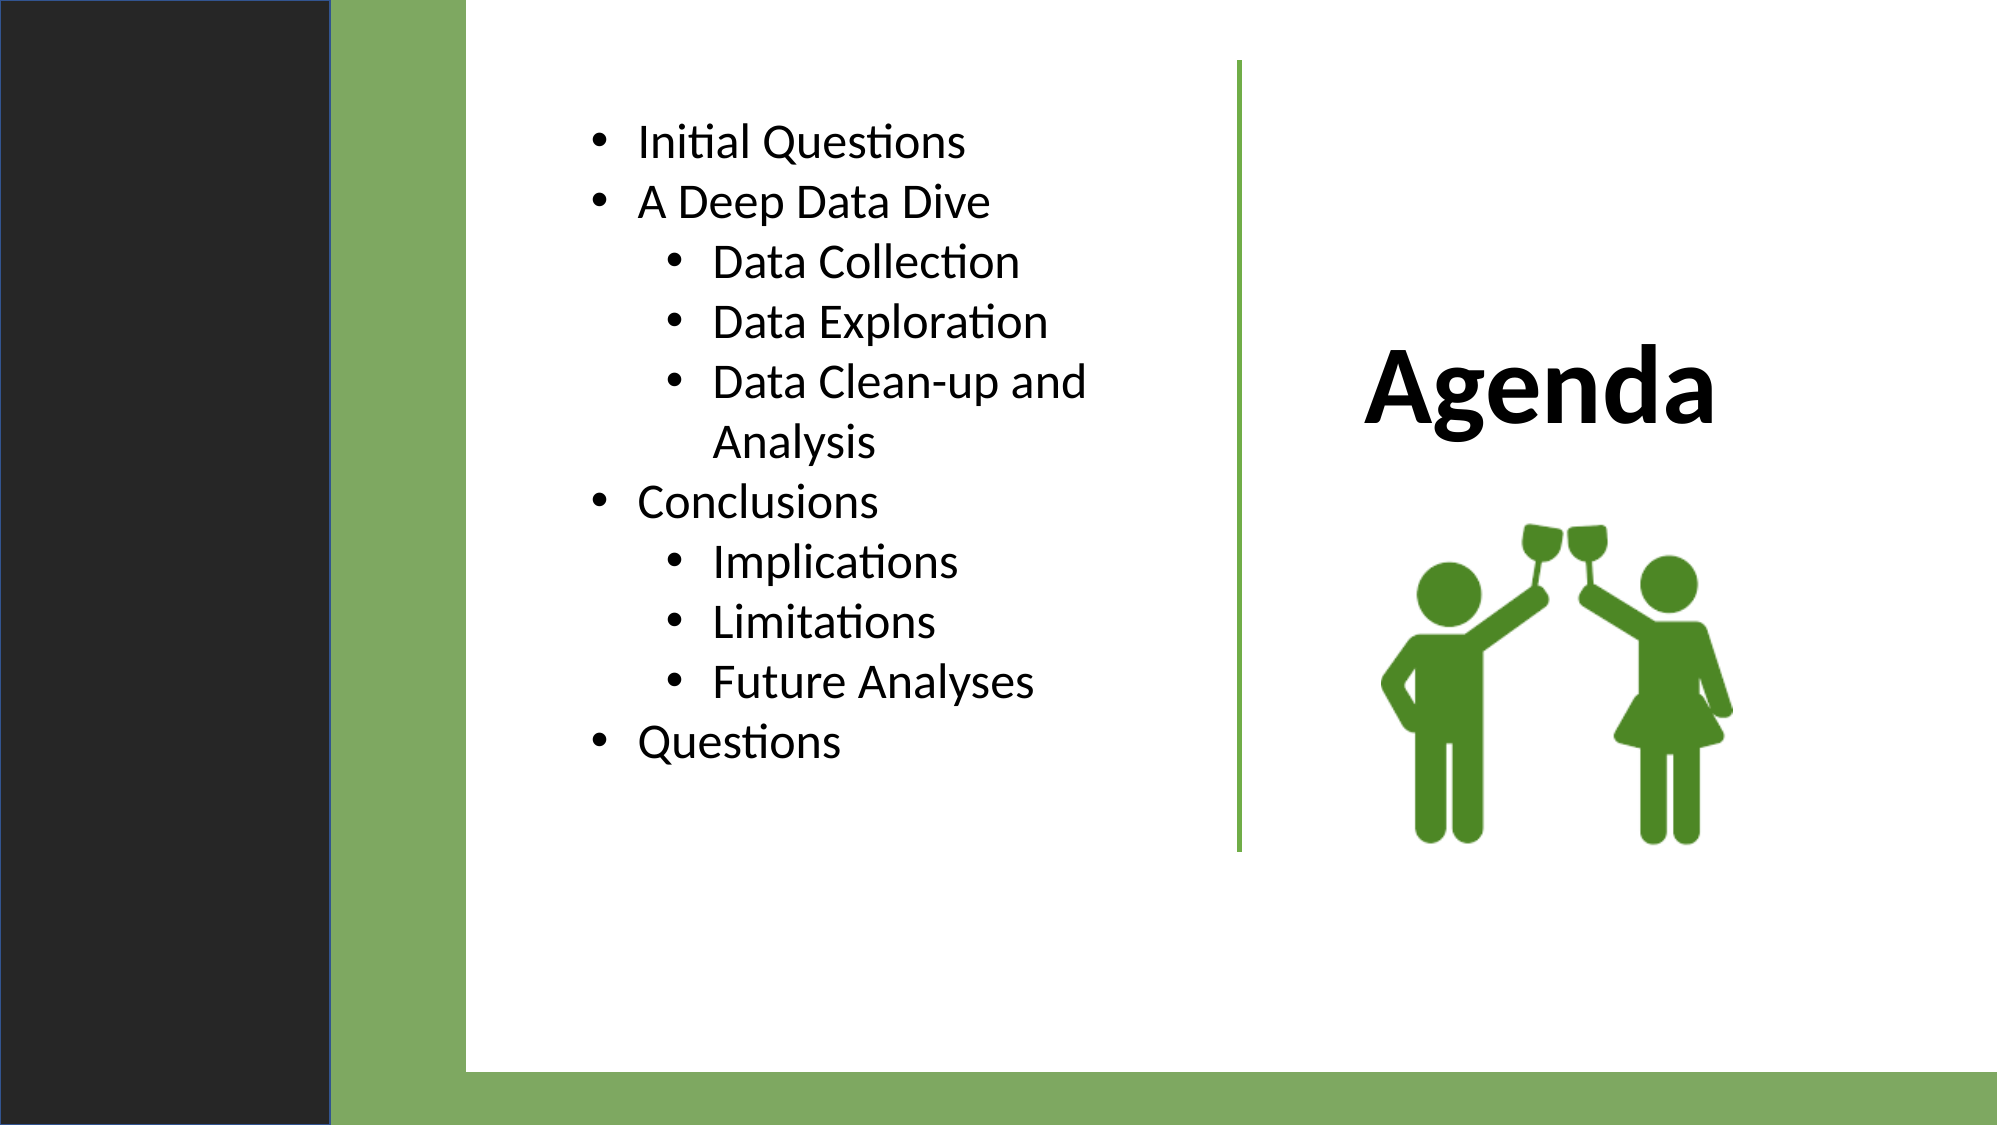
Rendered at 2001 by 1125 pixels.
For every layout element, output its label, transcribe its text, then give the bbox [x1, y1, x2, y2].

text_box Initial Questions A Deep Data Dive Data Collection Data Exploration Data Clean-up and Analysis Conclusions Implications Limitations Future Analyses Questions [576, 101, 1187, 837]
text_box [409, 1072, 1997, 1125]
text_box [466, 0, 2000, 1125]
text_box [331, 0, 466, 1125]
text_box Agenda [1296, 317, 1733, 456]
text_box [0, 0, 331, 1125]
picture [1381, 509, 1734, 861]
